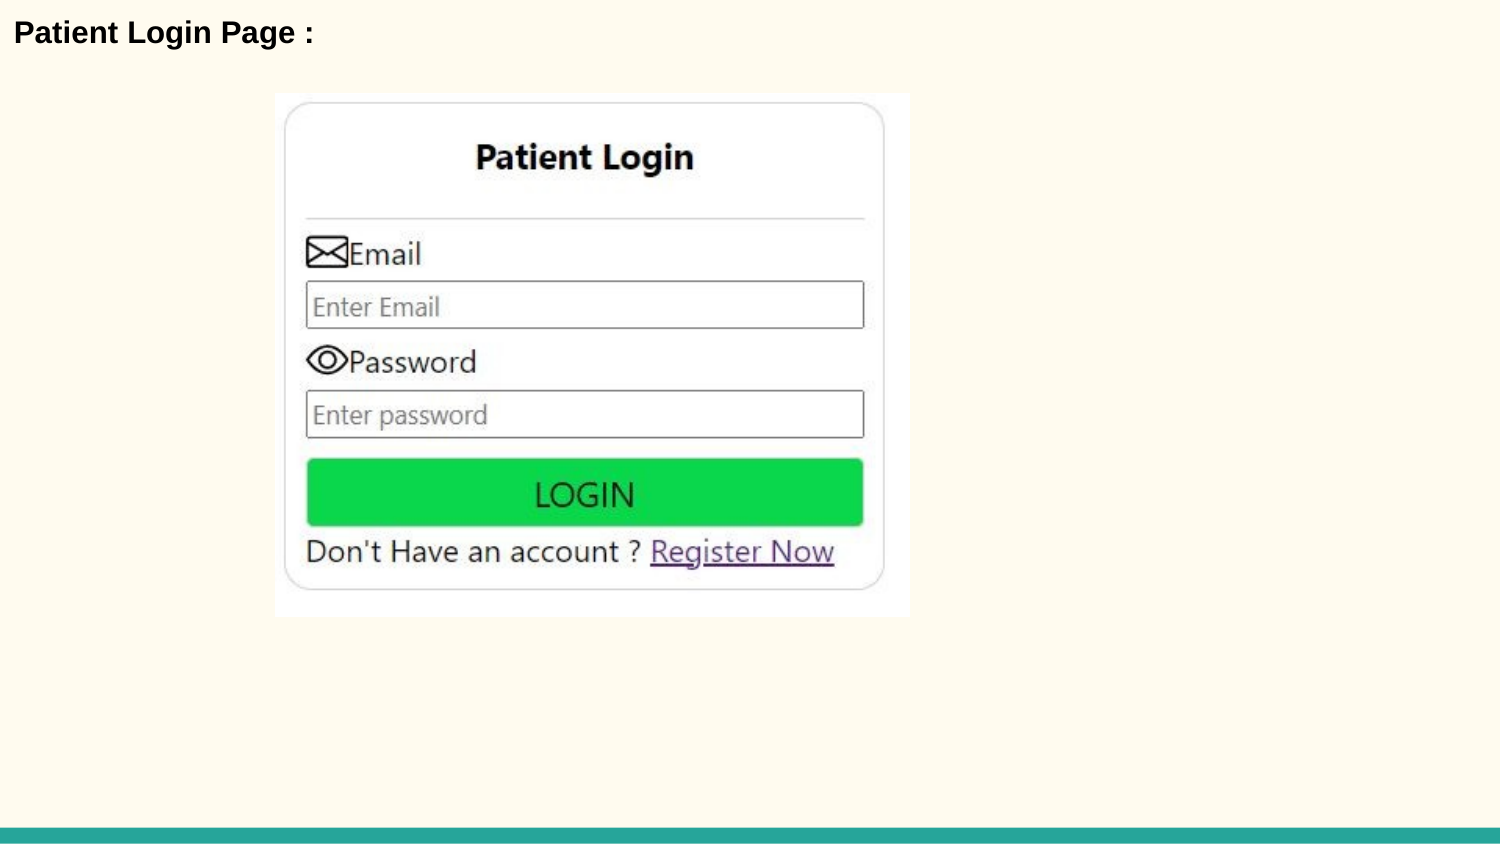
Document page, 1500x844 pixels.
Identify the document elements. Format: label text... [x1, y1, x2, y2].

picture [274, 92, 910, 617]
text_box Patient Login Page : [11, 10, 317, 51]
